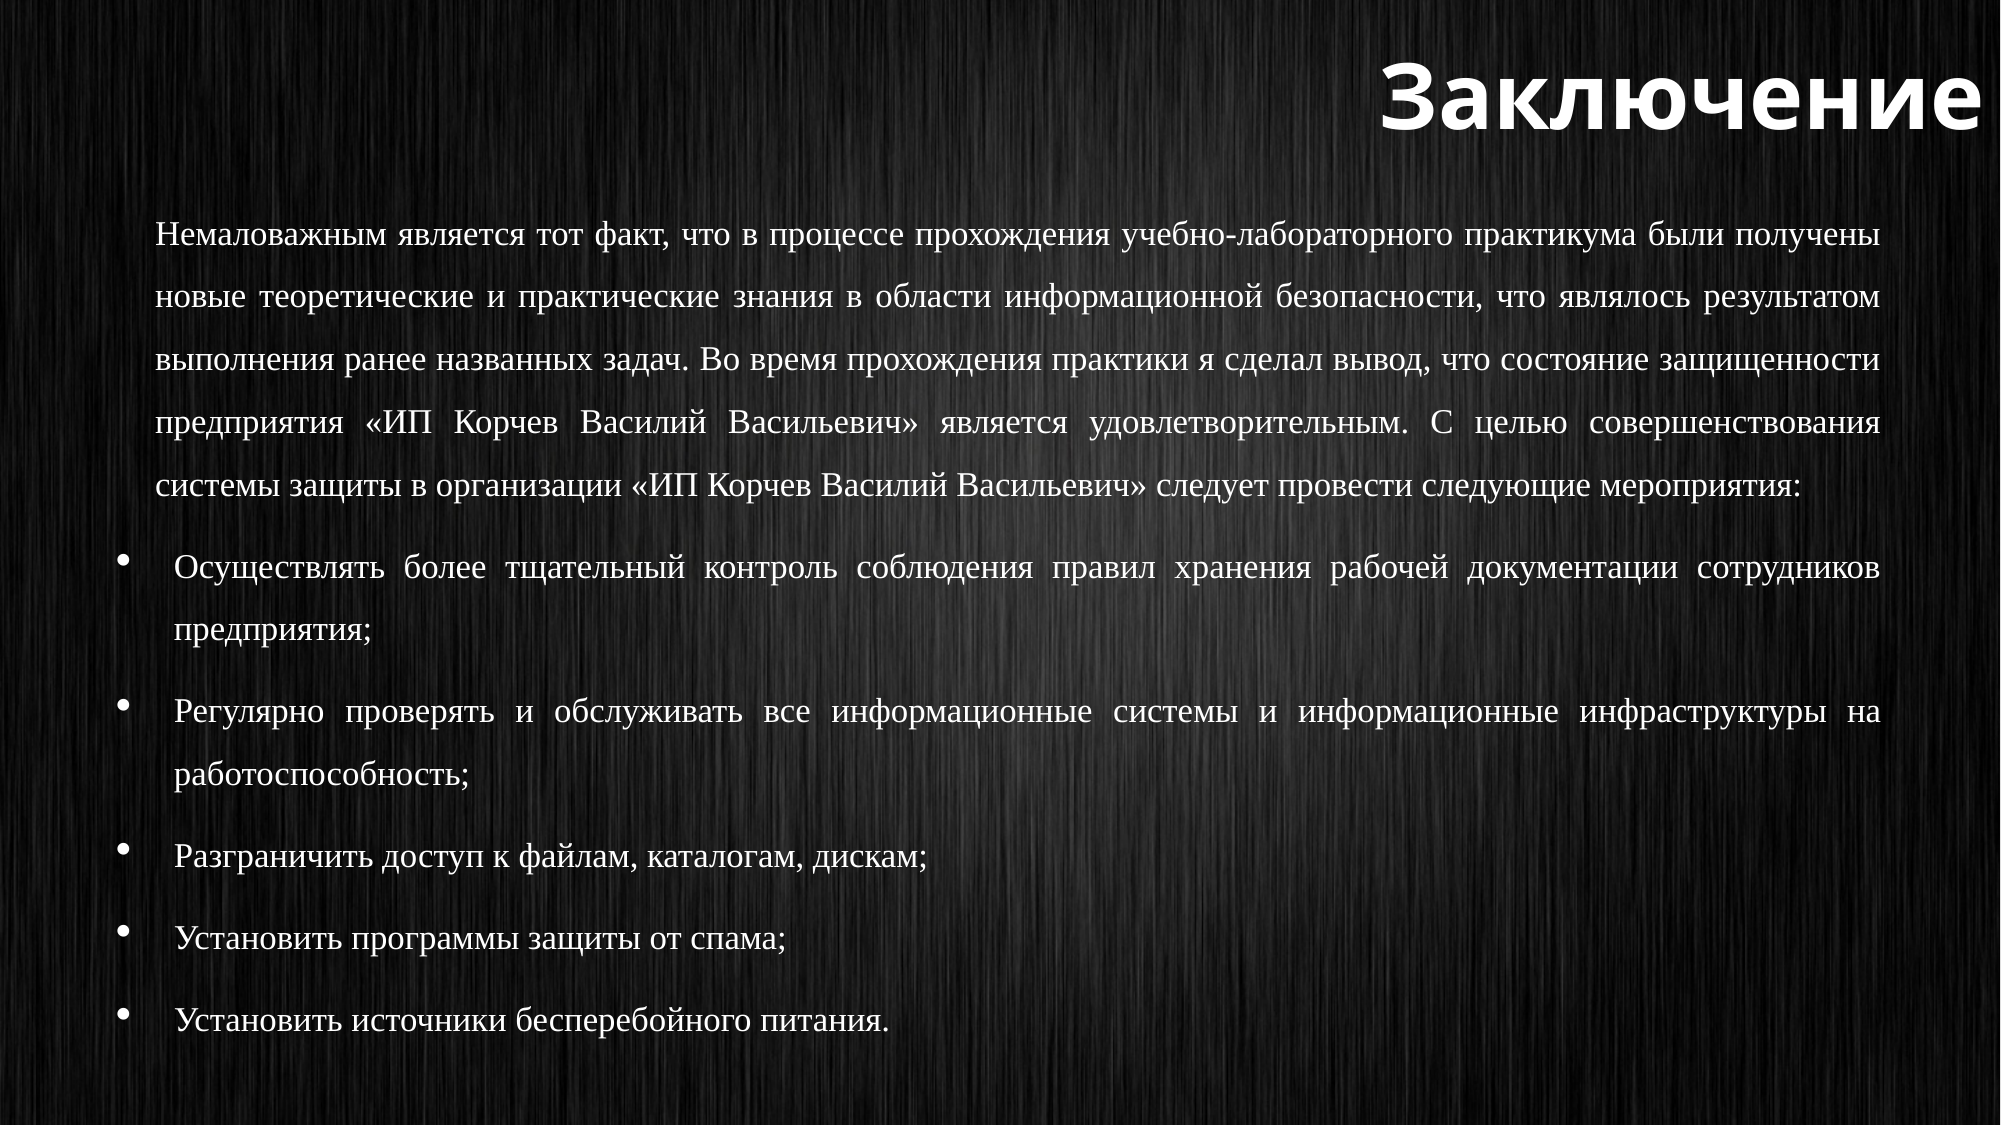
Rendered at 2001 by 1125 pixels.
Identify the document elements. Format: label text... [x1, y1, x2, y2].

picture [0, 0, 2001, 1125]
text_box Заключение [0, 17, 2000, 182]
list Немаловажным является тот факт, что в процессе прохождения учебно-лабораторного практикума были получены новые теоретические и практические знания в области информационной безопасности, что являлось результатом выполнения ранее названных задач. Во время прохождения практики я сделал вывод, что состояние защищенности предприятия «ИП Корчев Василий Васильевич» является удовлетворительным. С целью совершенствования системы защиты в организации «ИП Корчев Василий Васильевич» следует провести следующие мероприятия: Осуществлять более тщательный контроль соблюдения правил хранения рабочей документации сотрудников предприятия; Регулярно проверять и обслуживать все информационные системы и информационные инфраструктуры на работоспособность; Разграничить доступ к файлам, каталогам, дискам; Установить программы защиты от спама; Установить источники бесперебойного питания. [102, 182, 1898, 1068]
